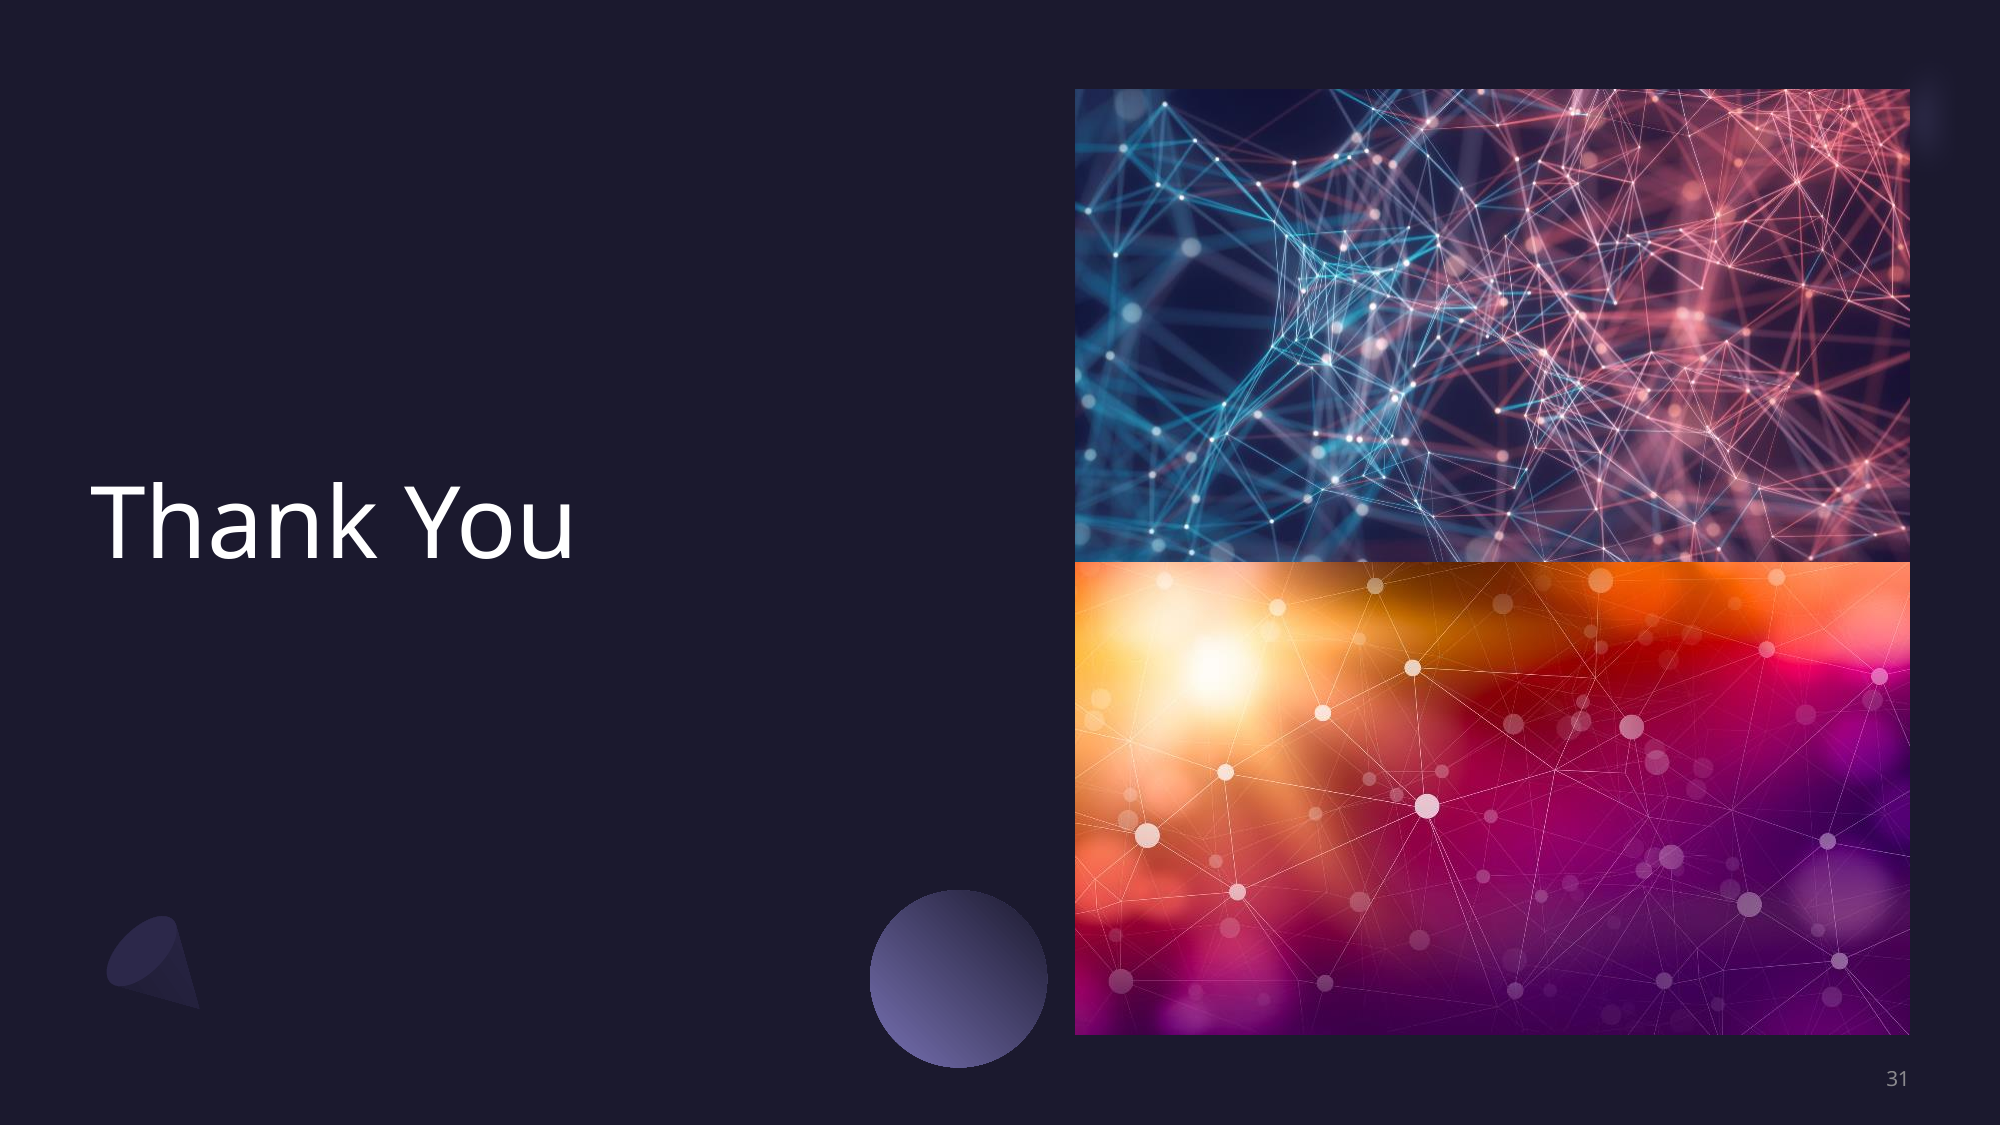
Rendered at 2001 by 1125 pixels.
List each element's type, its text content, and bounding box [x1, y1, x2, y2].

picture [1075, 89, 1910, 1035]
title Thank You [90, 90, 983, 580]
slide_number 31 [1632, 1067, 1910, 1093]
